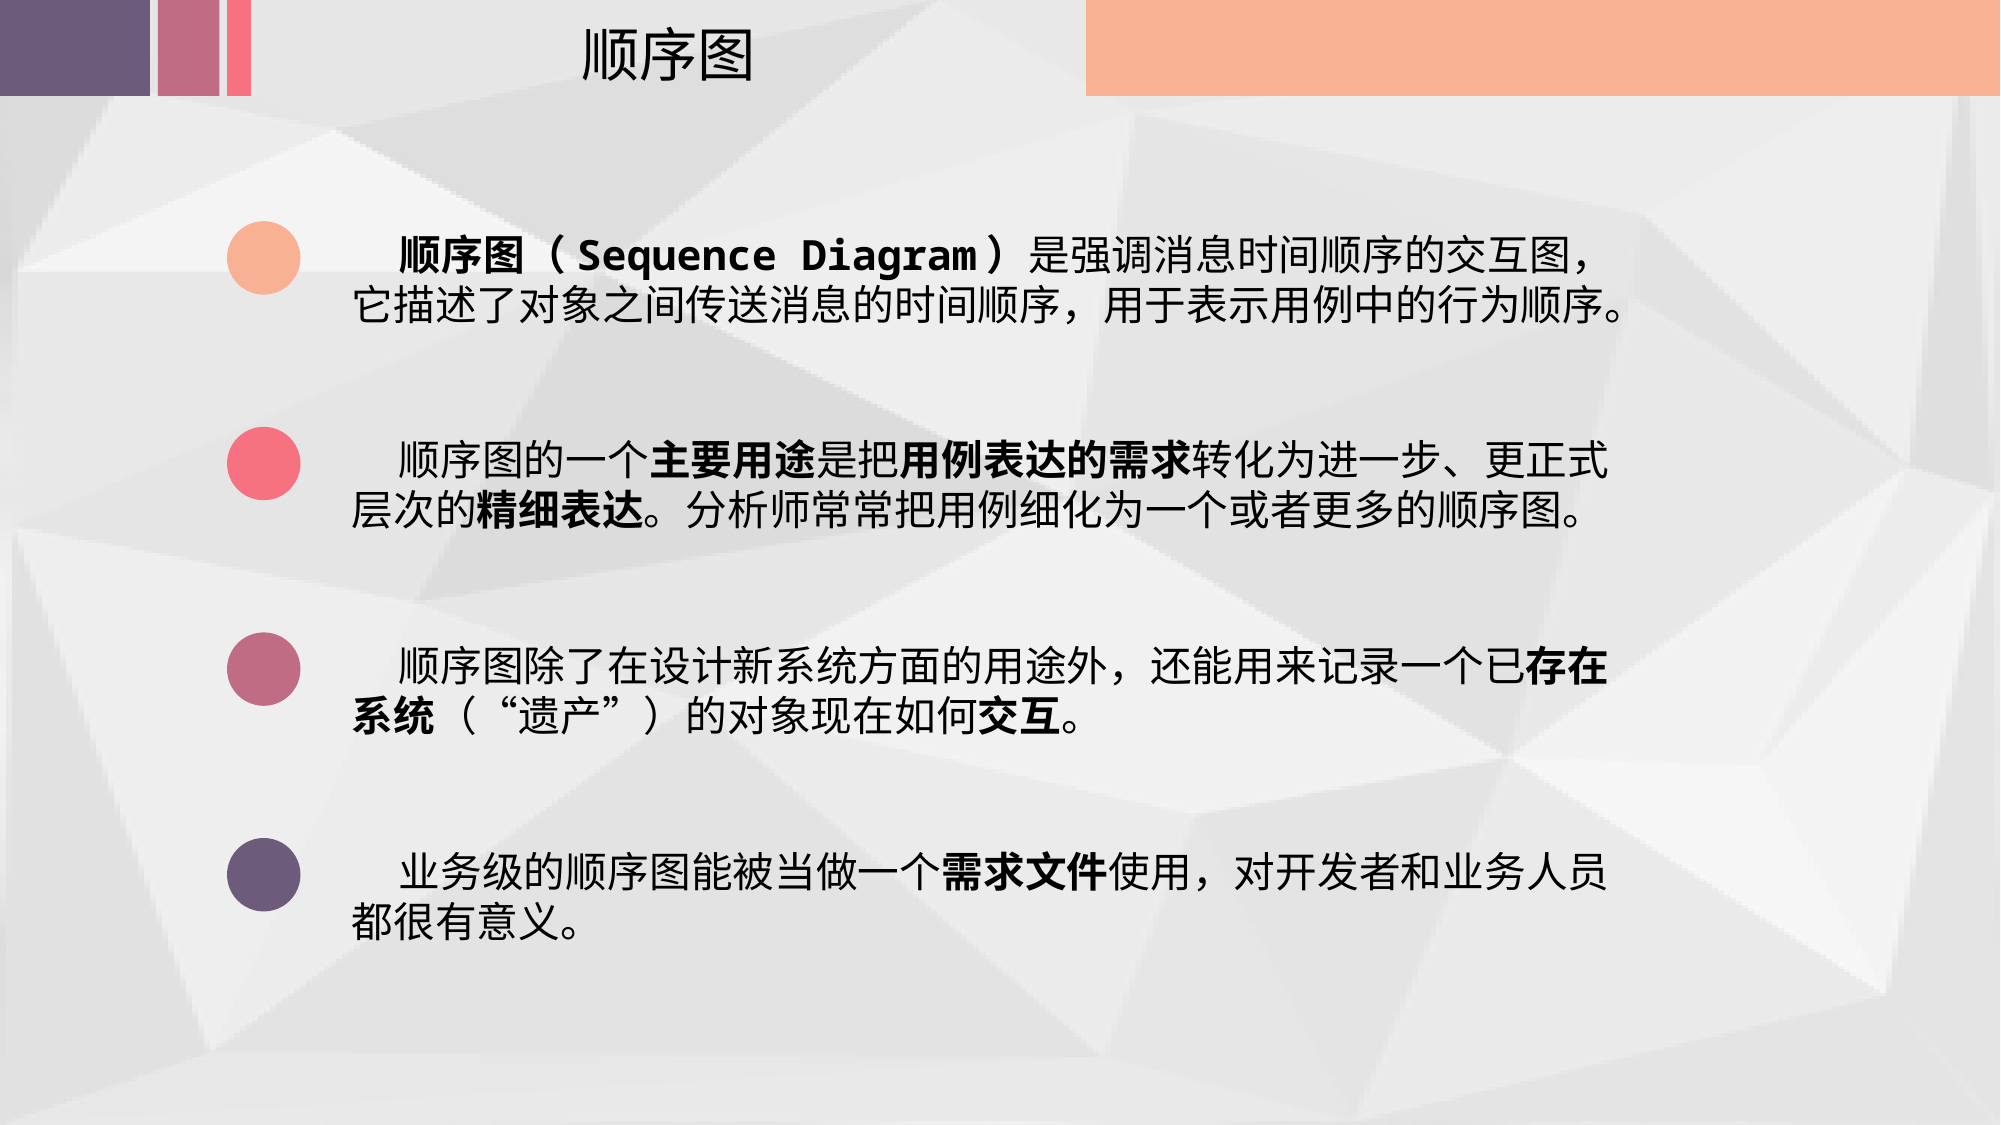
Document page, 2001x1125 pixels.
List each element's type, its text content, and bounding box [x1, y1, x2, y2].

text_box 顺序图除了在设计新系统方面的用途外，还能用来记录一个已存在系统（“遗产”）的对象现在如何交互。 [336, 632, 1663, 748]
text_box [227, 837, 301, 912]
text_box [227, 221, 301, 295]
text_box 顺序图 [566, 10, 771, 95]
text_box [1086, 0, 2000, 96]
picture [0, 0, 2001, 1125]
text_box [0, 0, 150, 96]
text_box 顺序图（Sequence Diagram）是强调消息时间顺序的交互图，它描述了对象之间传送消息的时间顺序，用于表示用例中的行为顺序。 [336, 221, 1663, 336]
text_box [227, 426, 301, 501]
text_box [227, 632, 301, 706]
text_box [227, 0, 251, 96]
text_box [157, 0, 220, 96]
text_box 顺序图的一个主要用途是把用例表达的需求转化为进一步、更正式层次的精细表达。分析师常常把用例细化为一个或者更多的顺序图。 [336, 426, 1663, 542]
text_box 业务级的顺序图能被当做一个需求文件使用，对开发者和业务人员都很有意义。 [336, 838, 1663, 953]
